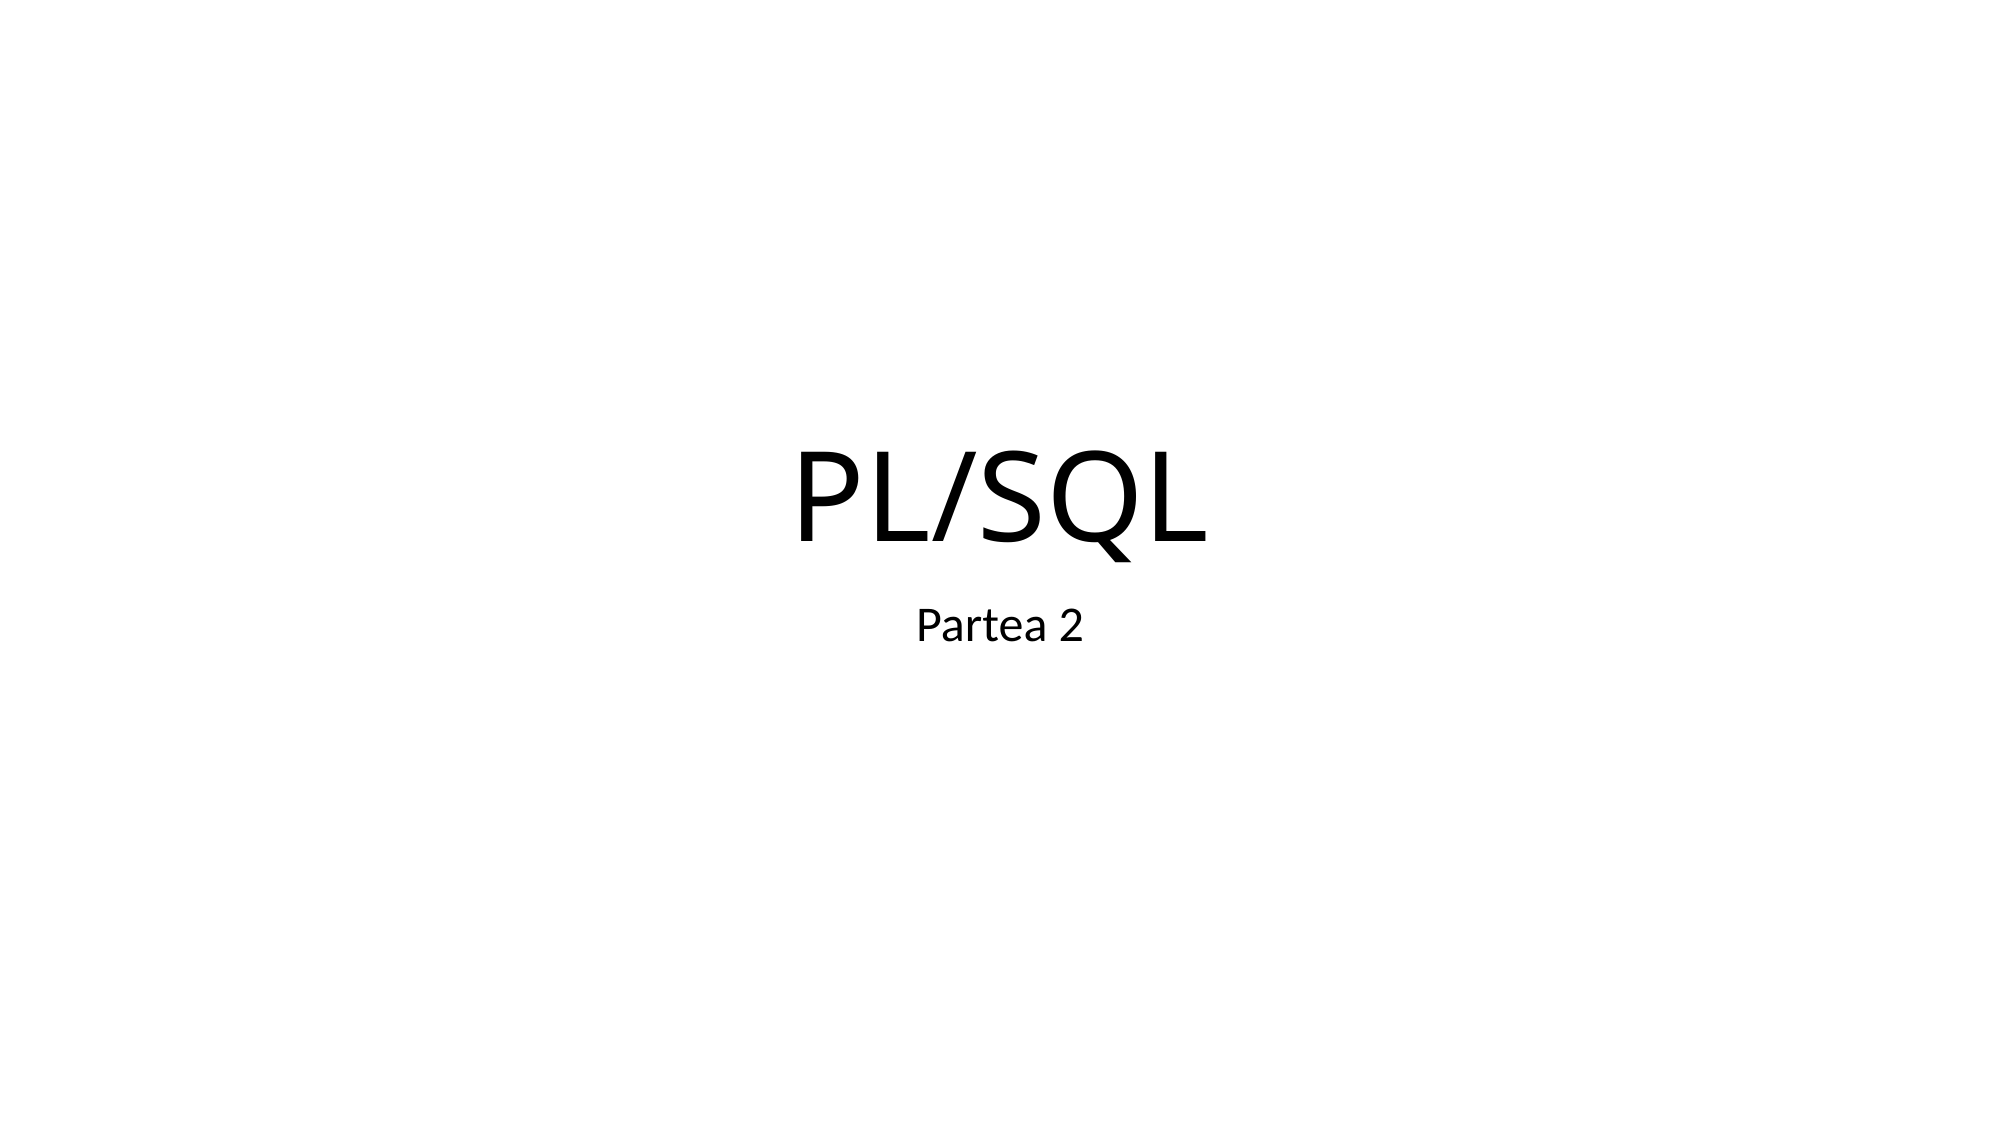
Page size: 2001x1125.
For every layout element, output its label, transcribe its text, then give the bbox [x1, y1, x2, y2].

subtitle Partea 2 [249, 590, 1750, 863]
title PL/SQL [249, 184, 1750, 576]
